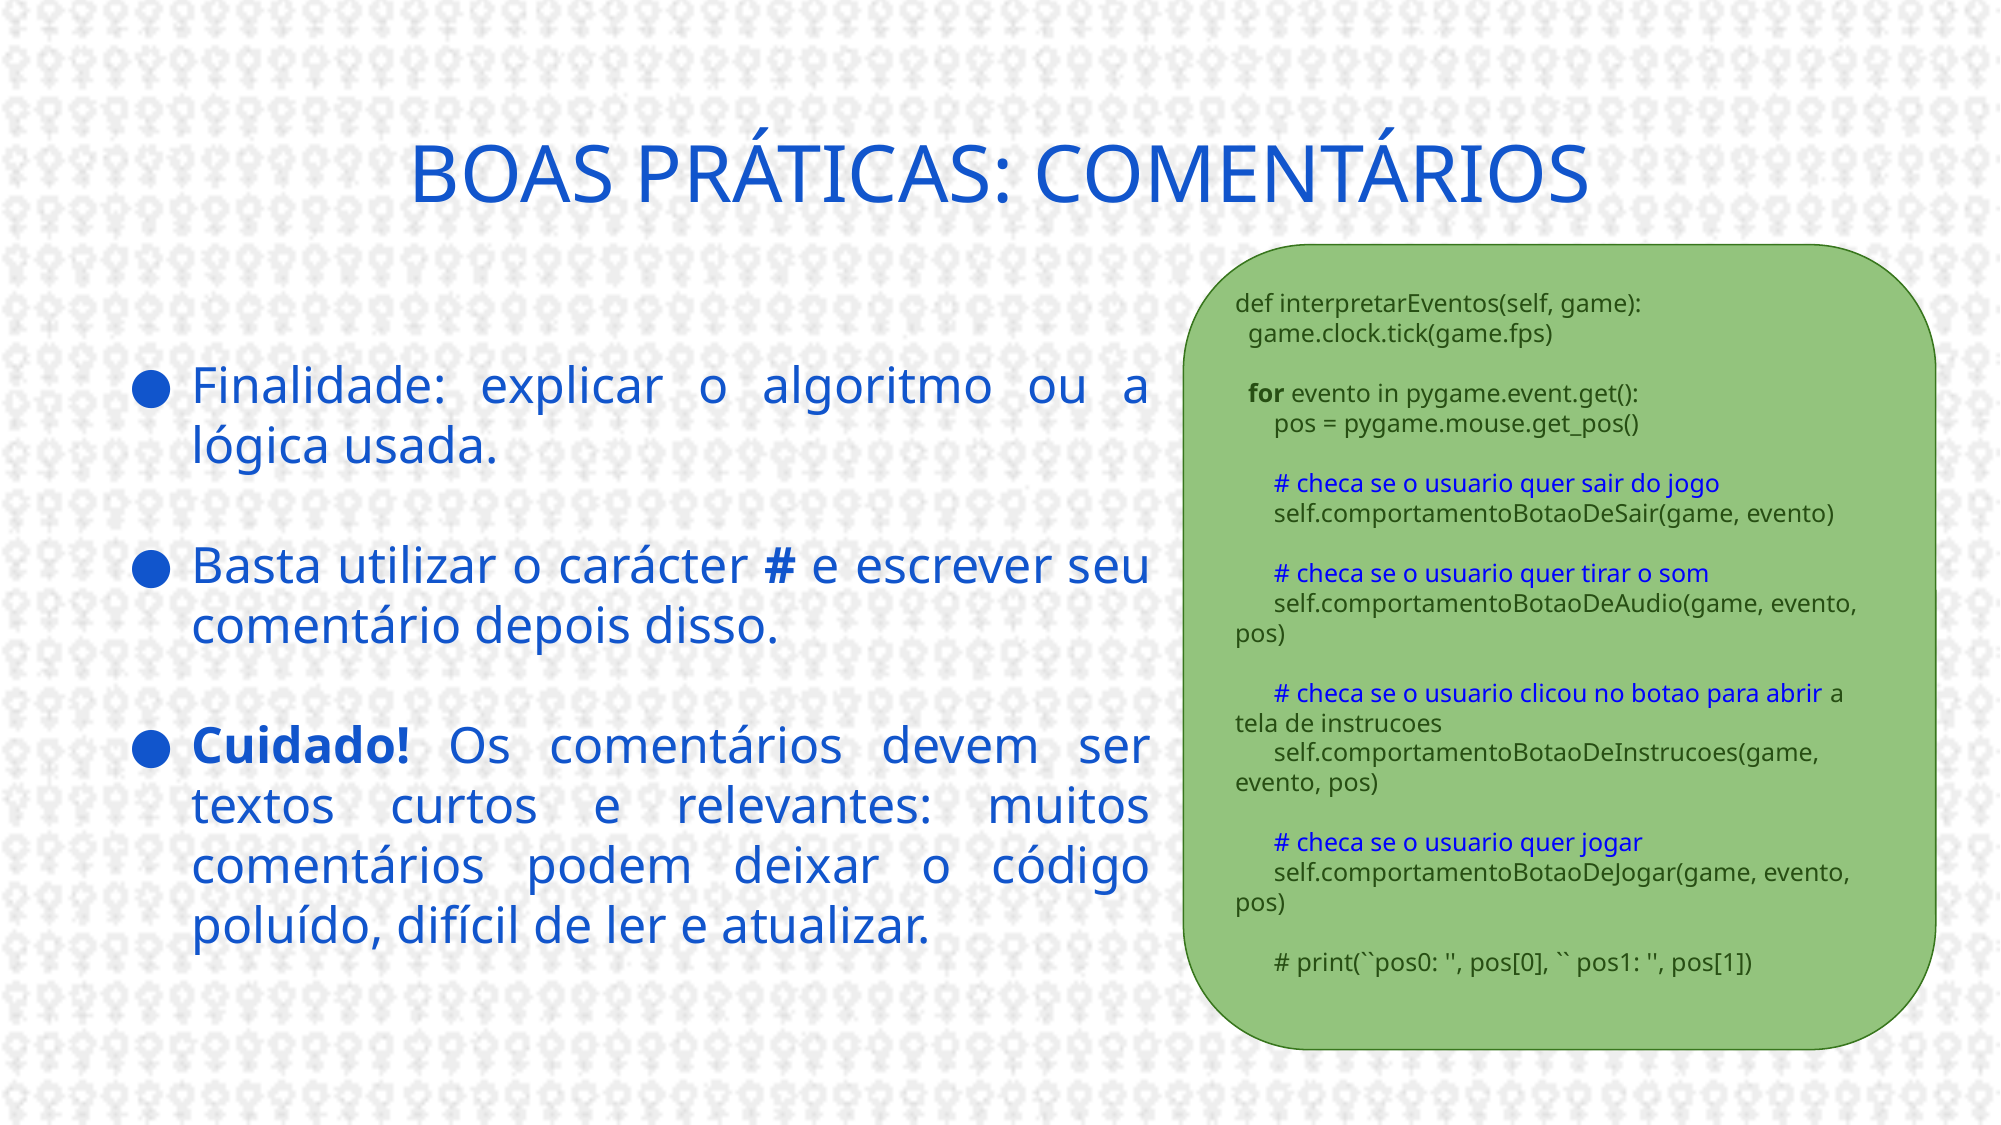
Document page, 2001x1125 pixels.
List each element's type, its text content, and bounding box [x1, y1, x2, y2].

text_box def interpretarEventos(self, game): game.clock.tick(game.fps) for evento in pygame.event.get(): pos = pygame.mouse.get_pos() # checa se o usuario quer sair do jogo self.comportamentoBotaoDeSair(game, evento) # checa se o usuario quer tirar o som self.comportamentoBotaoDeAudio(game, evento, pos) # checa se o usuario clicou no botao para abrir a tela de instrucoes self.comportamentoBotaoDeInstrucoes(game, evento, pos) # checa se o usuario quer jogar self.comportamentoBotaoDeJogar(game, evento, pos) # print(``pos0: '', pos[0], `` pos1: '', pos[1]) [1183, 244, 1936, 1050]
title BOAS PRÁTICAS: COMENTÁRIOS [0, 107, 2000, 228]
picture [0, 0, 2001, 1125]
text_box Finalidade: explicar o algoritmo ou a lógica usada. Basta utilizar o carácter # e escrever seu comentário depois disso. Cuidado! Os comentários devem ser textos curtos e relevantes: muitos comentários podem deixar o código poluído, difícil de ler e atualizar. [101, 345, 1167, 1022]
